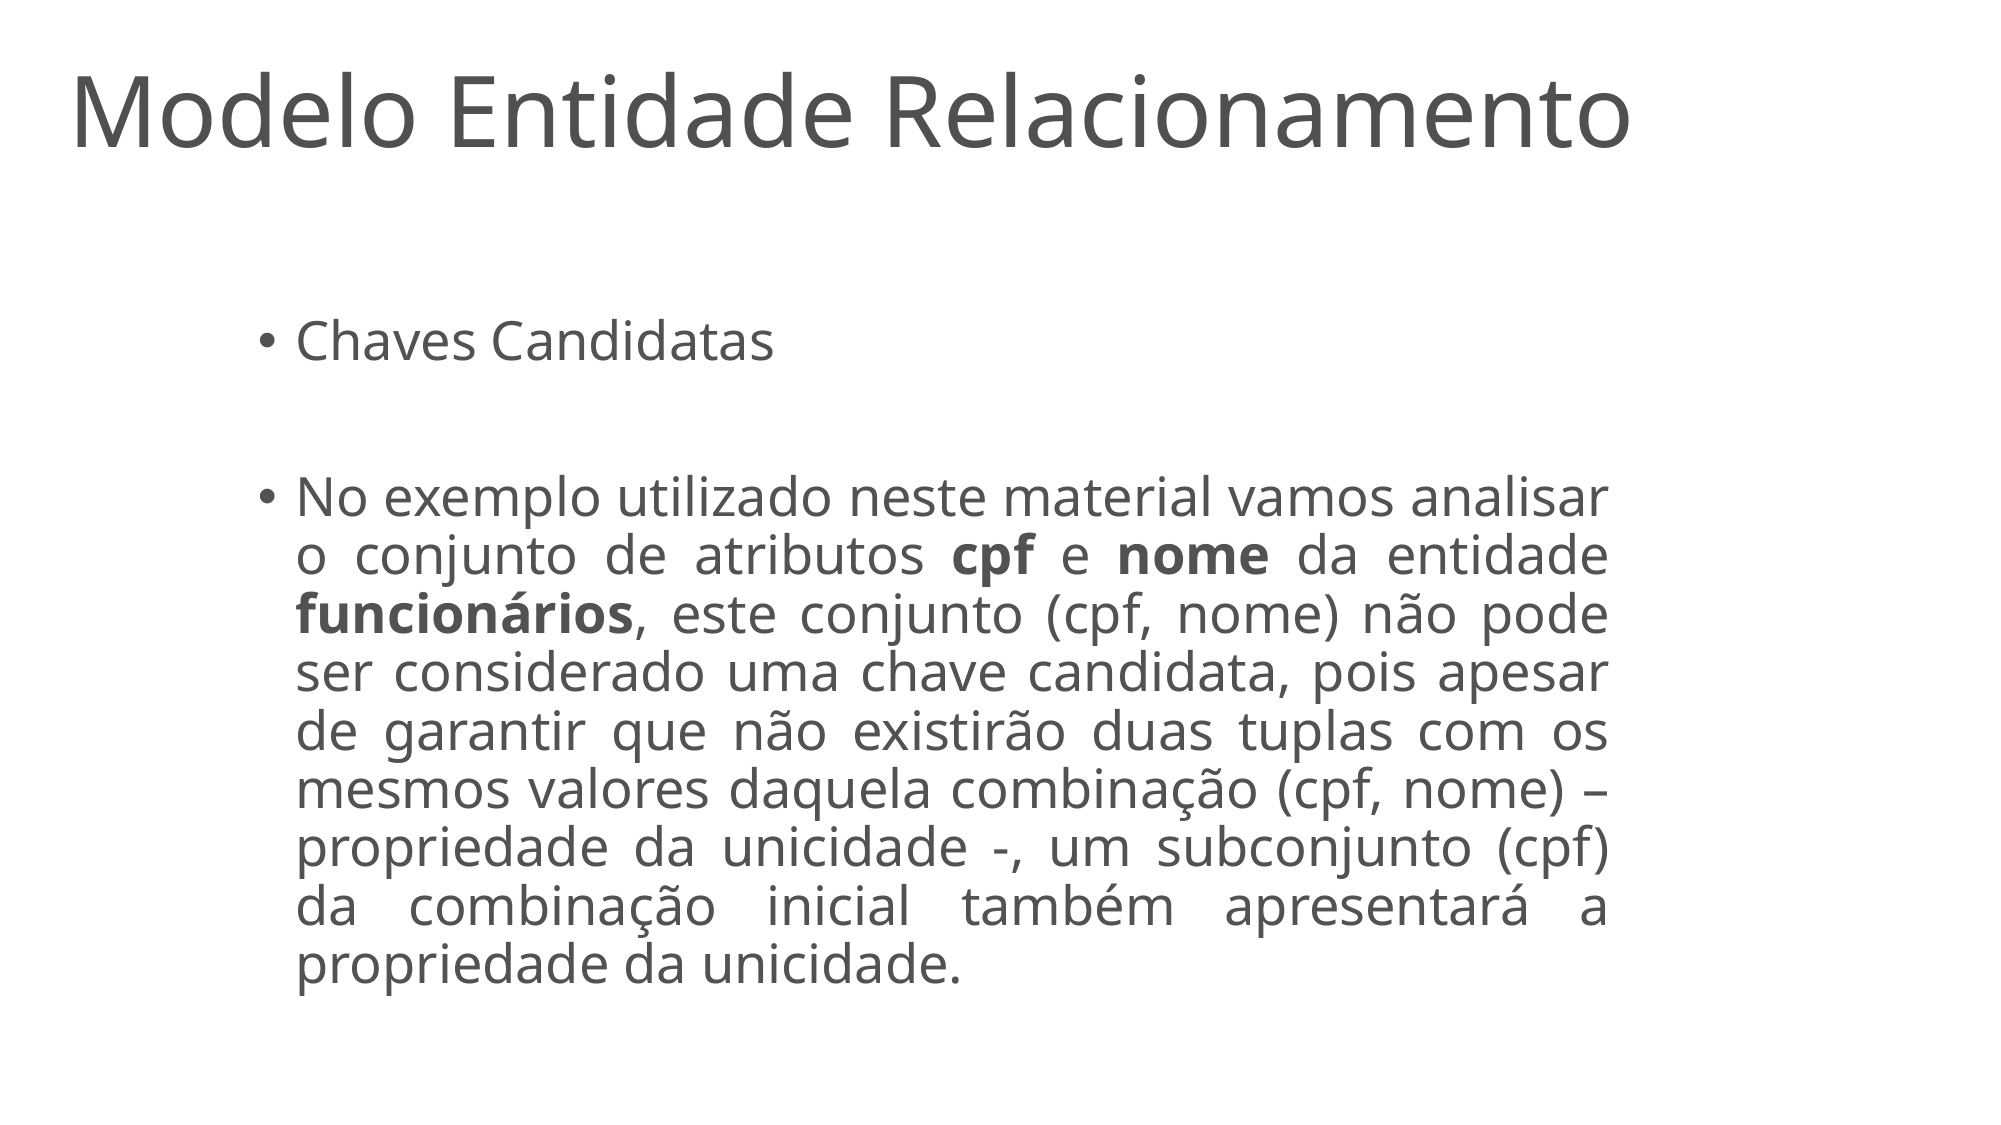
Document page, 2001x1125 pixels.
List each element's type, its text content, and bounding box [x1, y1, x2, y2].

list Chaves Candidatas No exemplo utilizado neste material vamos analisar o conjunto de atributos cpf e nome da entidade funcionários, este conjunto (cpf, nome) não pode ser considerado uma chave candidata, pois apesar de garantir que não existirão duas tuplas com os mesmos valores daquela combinação (cpf, nome) – propriedade da unicidade -, um subconjunto (cpf) da combinação inicial também apresentará a propriedade da unicidade. [242, 306, 1626, 1013]
title Modelo Entidade Relacionamento [53, 54, 1779, 202]
